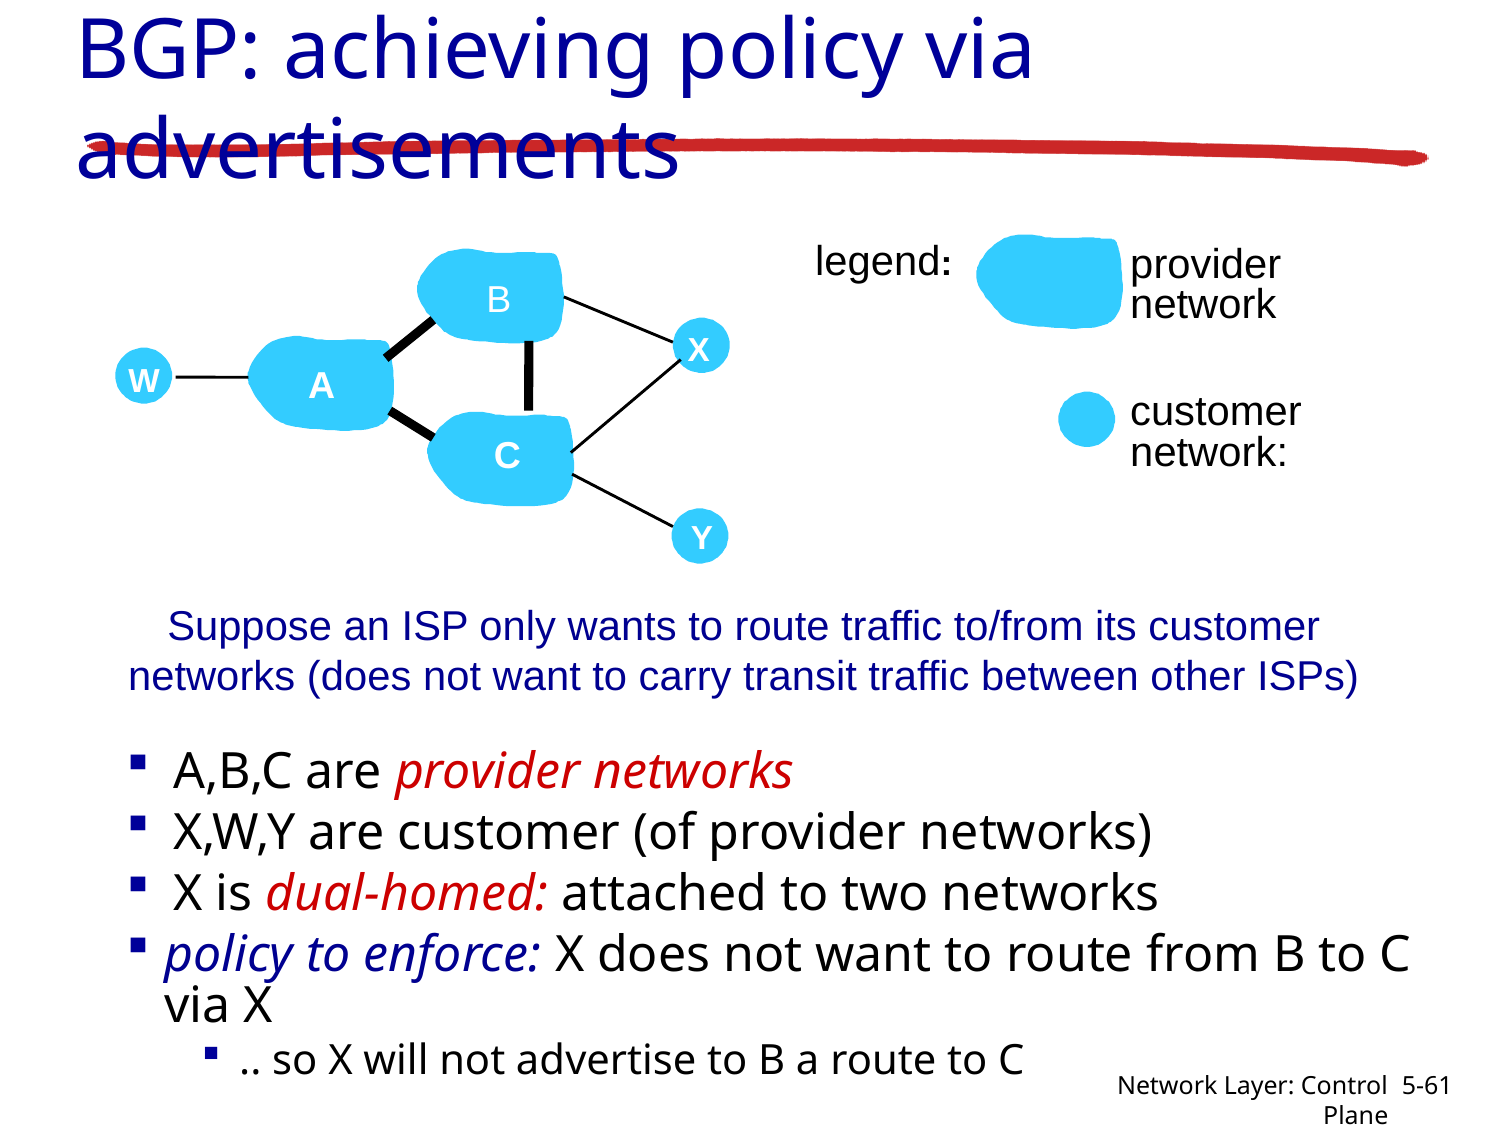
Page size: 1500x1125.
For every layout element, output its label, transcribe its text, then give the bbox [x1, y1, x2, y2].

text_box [77, 184, 1316, 685]
picture [80, 131, 1444, 174]
slide_number 5-61 [1387, 1062, 1478, 1107]
text_box Suppose an ISP only wants to route traffic to/from its customer networks (does not want to carry transit traffic between other ISPs) [88, 591, 1400, 707]
title BGP: achieving policy via advertisements [60, 1, 1473, 189]
text_box A,B,C are provider networks X,W,Y are customer (of provider networks) X is dual-homed: attached to two networks policy to enforce: X does not want to route from B to C via X .. so X will not advertise to B a route to C [111, 740, 1462, 1078]
footer Network Layer: Control Plane [1045, 1062, 1404, 1102]
